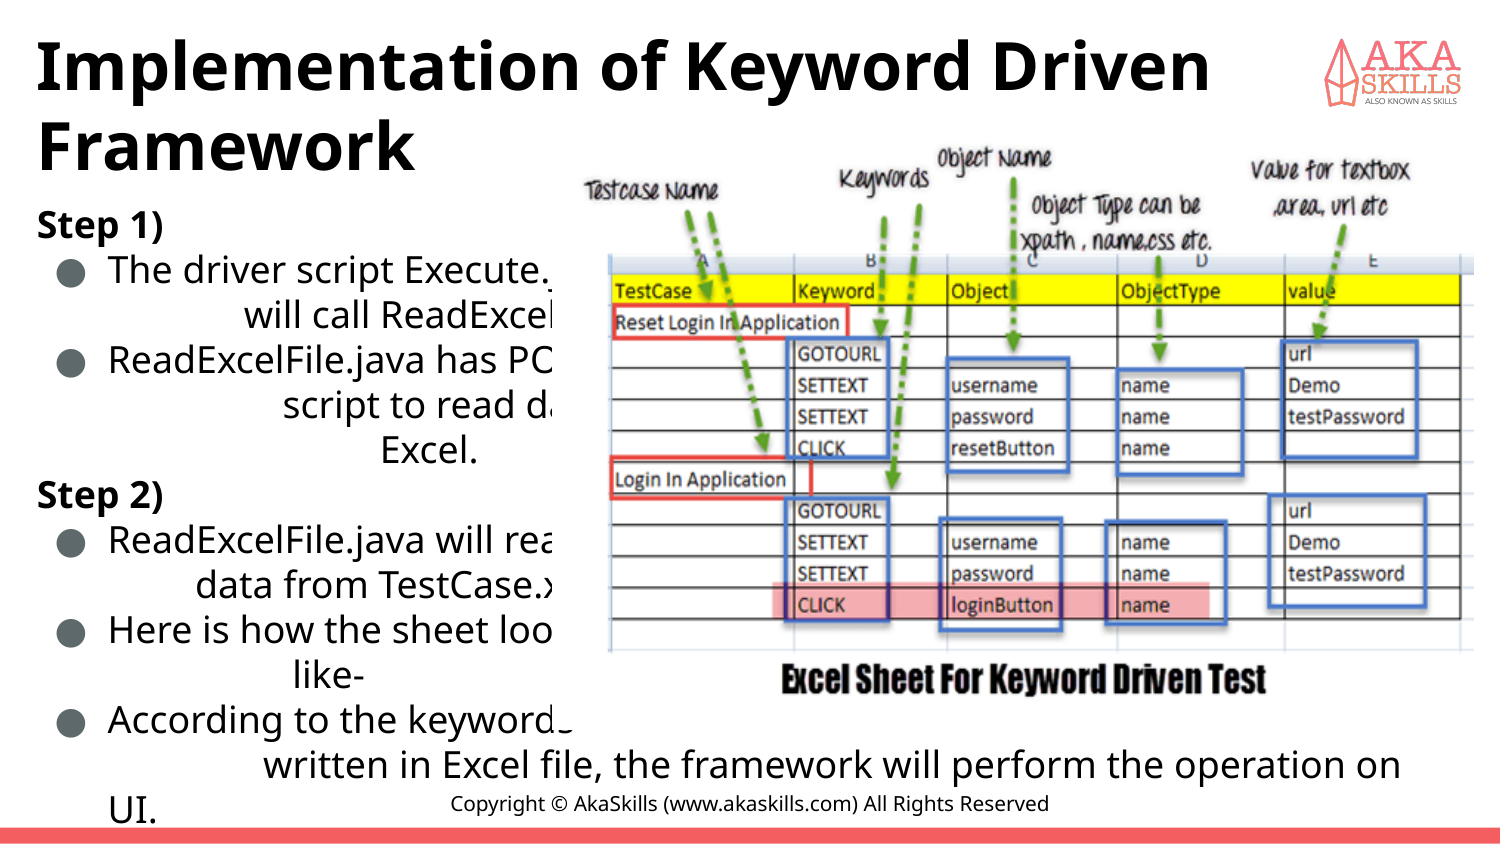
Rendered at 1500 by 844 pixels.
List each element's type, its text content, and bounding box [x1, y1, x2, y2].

picture [552, 140, 1474, 730]
picture [1420, 33, 1469, 114]
list Step 1) The driver script Execute.java will call ReadExcelFile.java ReadExcelFile.java has POI script to read data from an Excel. Step 2) ReadExcelFile.java will read data from TestCase.xlsx Here is how the sheet looks like- According to the keywords written in Excel file, the framework will perform the operation on UI. [21, 186, 1449, 779]
title Implementation of Keyword Driven Framework [21, 9, 1420, 175]
